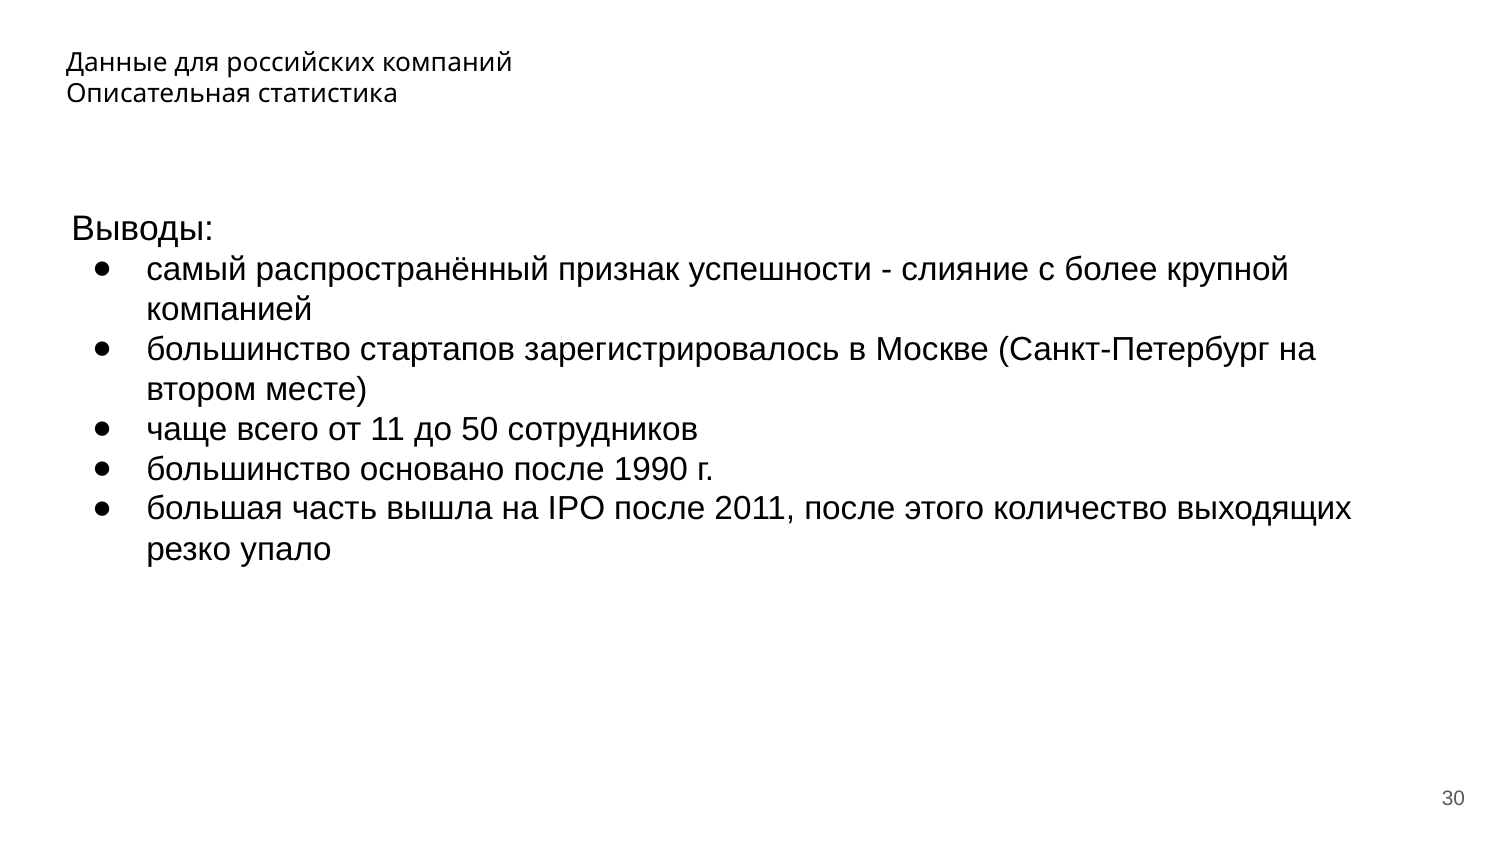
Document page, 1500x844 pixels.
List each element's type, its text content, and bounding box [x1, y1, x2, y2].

text_box Выводы: самый распространённый признак успешности - слияние с более крупной компанией большинство стартапов зарегистрировалось в Москве (Санкт-Петербург на втором месте) чаще всего от 11 до 50 сотрудников большинство основано после 1990 г. большая часть вышла на IPO после 2011, после этого количество выходящих резко упало [56, 189, 1390, 582]
title Данные для российских компаний Описательная статистика [51, 30, 1449, 125]
slide_number ‹#› [1389, 764, 1480, 830]
